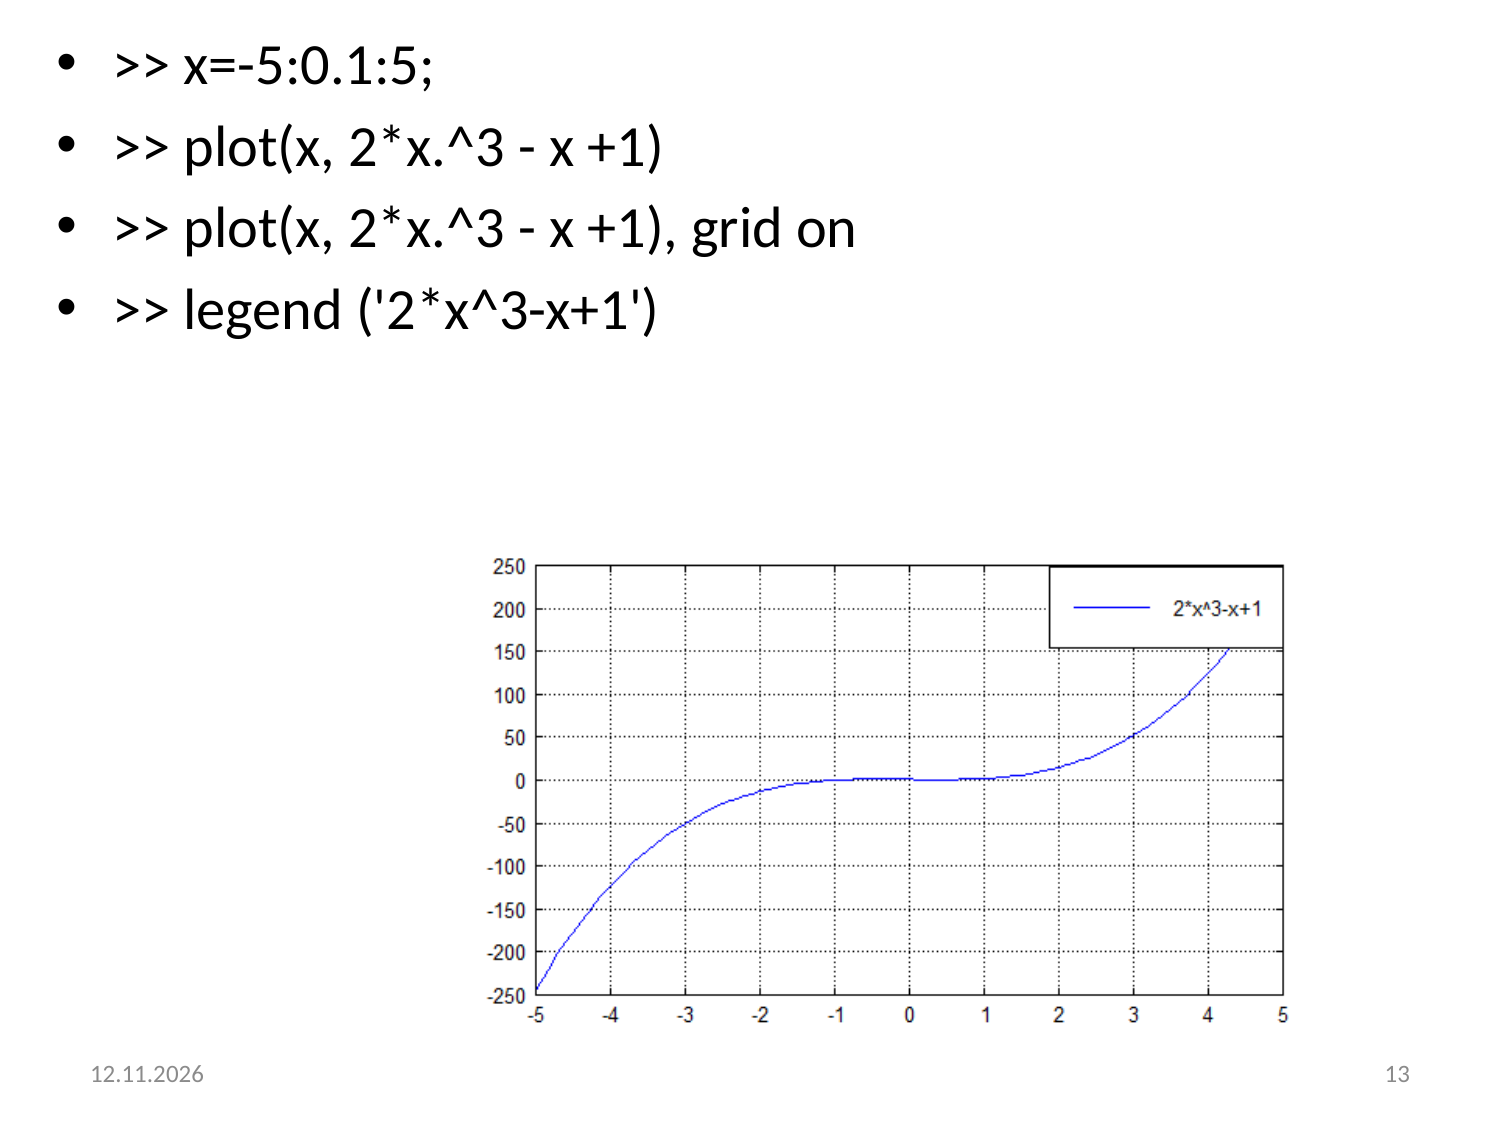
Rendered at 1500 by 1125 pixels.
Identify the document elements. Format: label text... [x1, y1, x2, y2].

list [442, 511, 1377, 1049]
slide_number 13 [1074, 1042, 1425, 1103]
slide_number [75, 1042, 425, 1103]
list >> x=-5:0.1:5; >> plot(x, 2*x.^3 - x +1) >> plot(x, 2*x.^3 - x +1), grid on >> legend ('2*x^3-x+1') [41, 19, 1353, 544]
